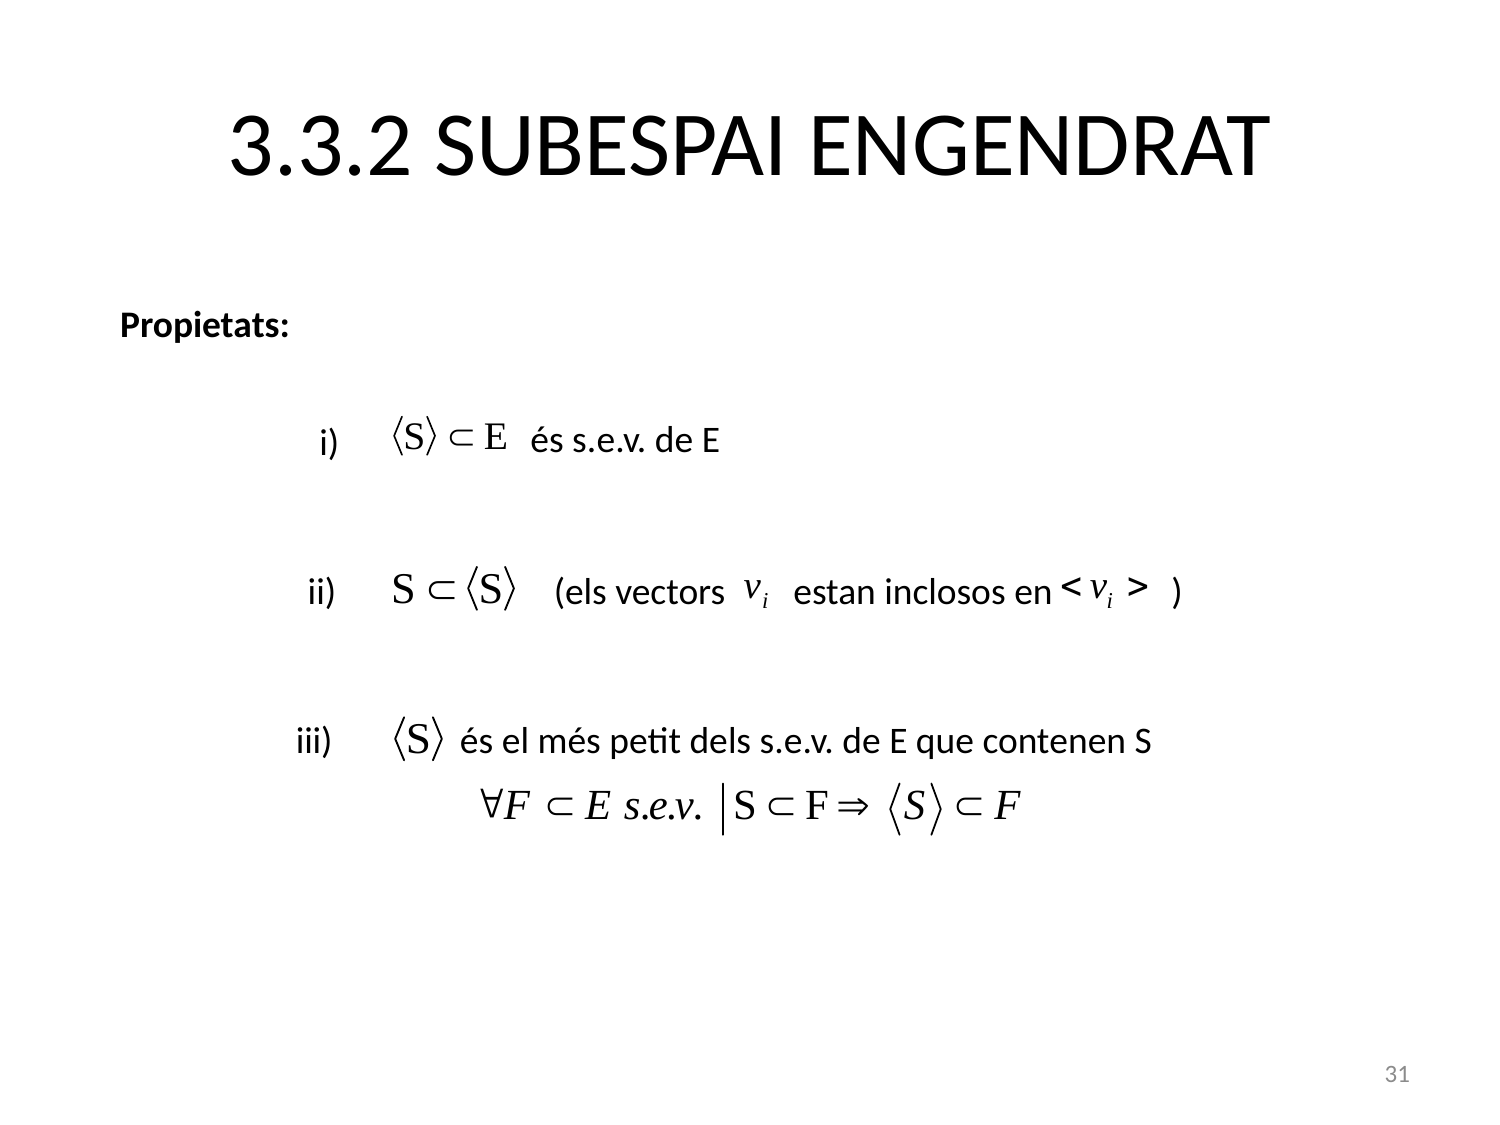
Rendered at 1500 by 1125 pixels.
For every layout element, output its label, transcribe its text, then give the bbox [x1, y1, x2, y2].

text_box Propietats: [105, 292, 317, 353]
title 3.3.2 SUBESPAI ENGENDRAT [75, 45, 1425, 233]
slide_number 31 [1074, 1042, 1425, 1103]
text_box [468, 773, 1032, 846]
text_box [292, 559, 1219, 621]
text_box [304, 407, 1114, 471]
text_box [280, 708, 1173, 770]
